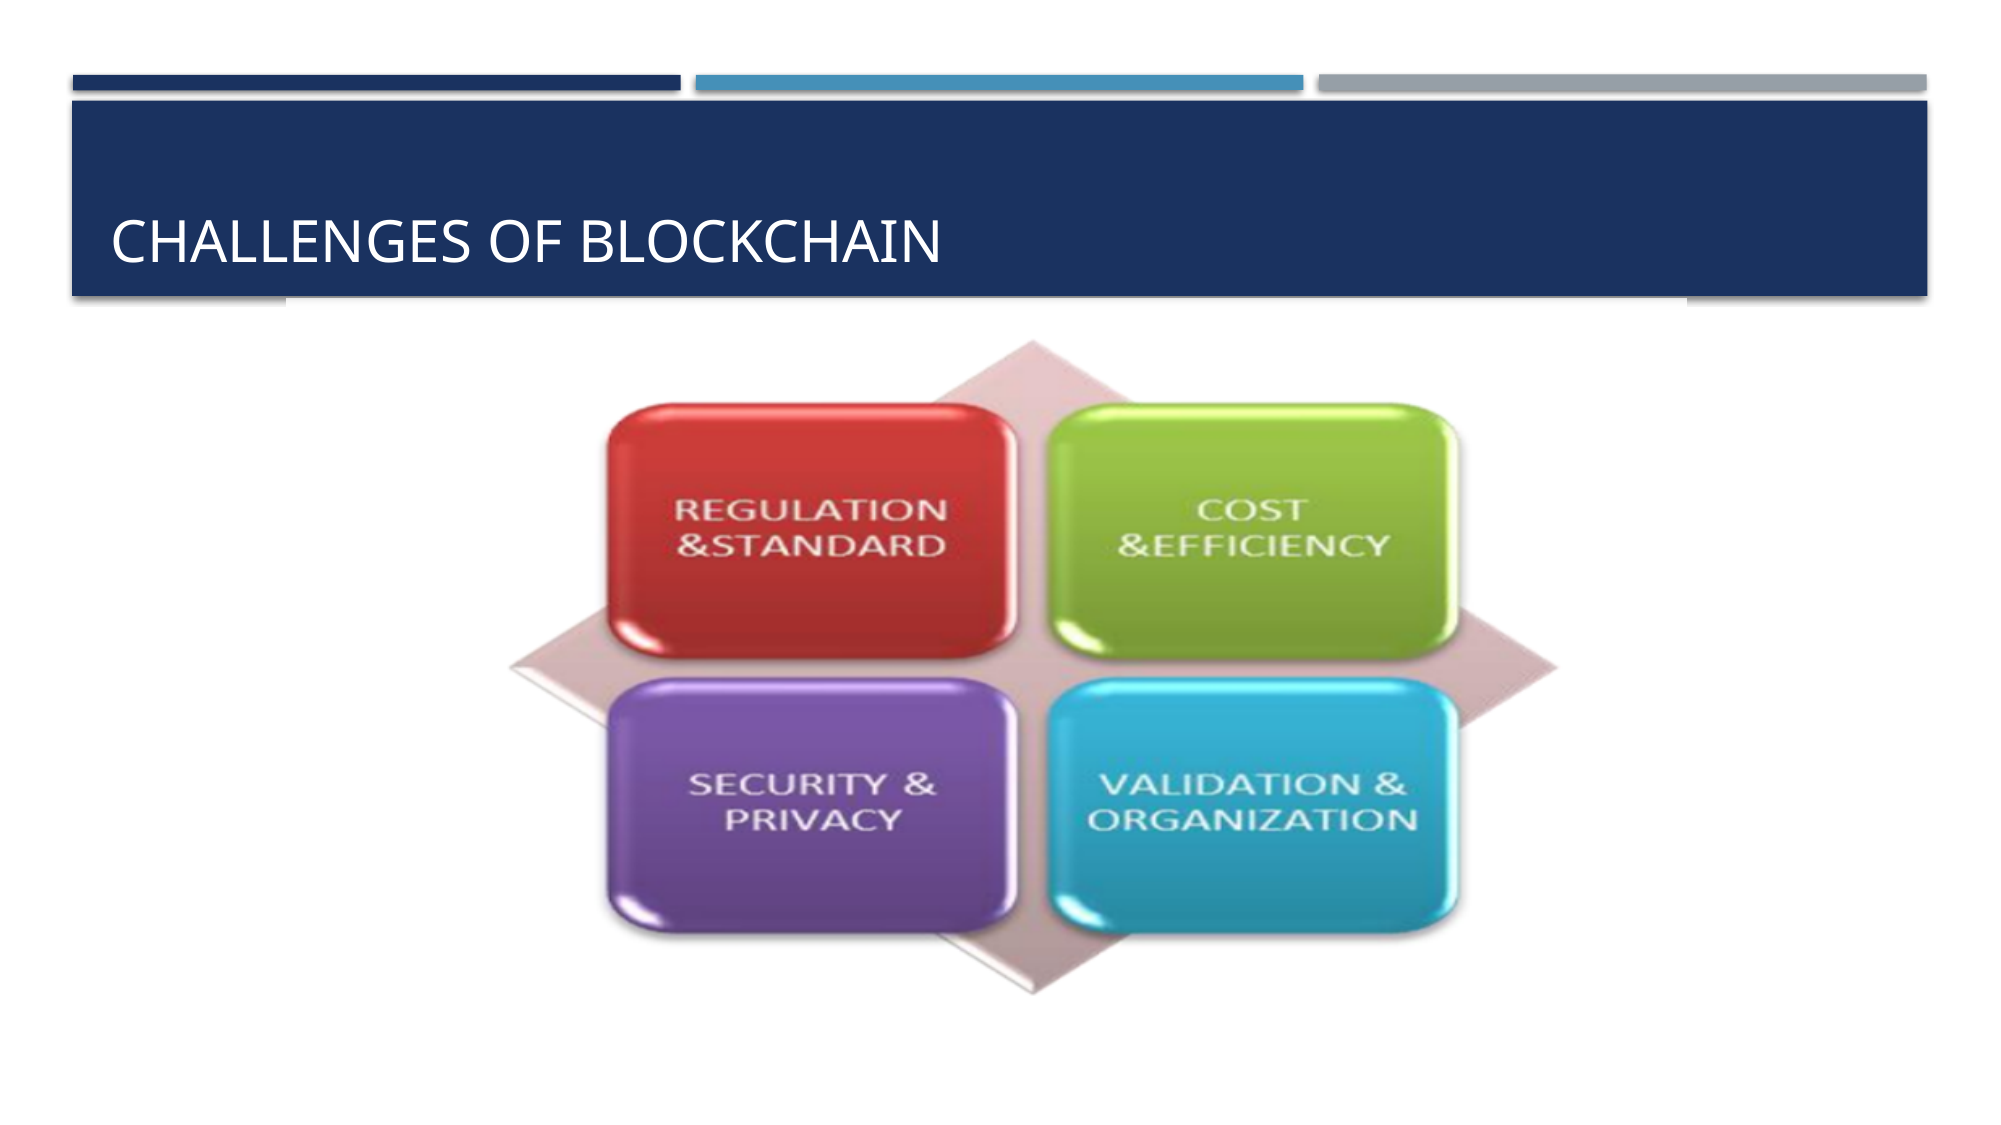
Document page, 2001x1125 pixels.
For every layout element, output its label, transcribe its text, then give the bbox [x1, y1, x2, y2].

title Challenges of blockchain [95, 115, 1905, 282]
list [286, 297, 1688, 1019]
